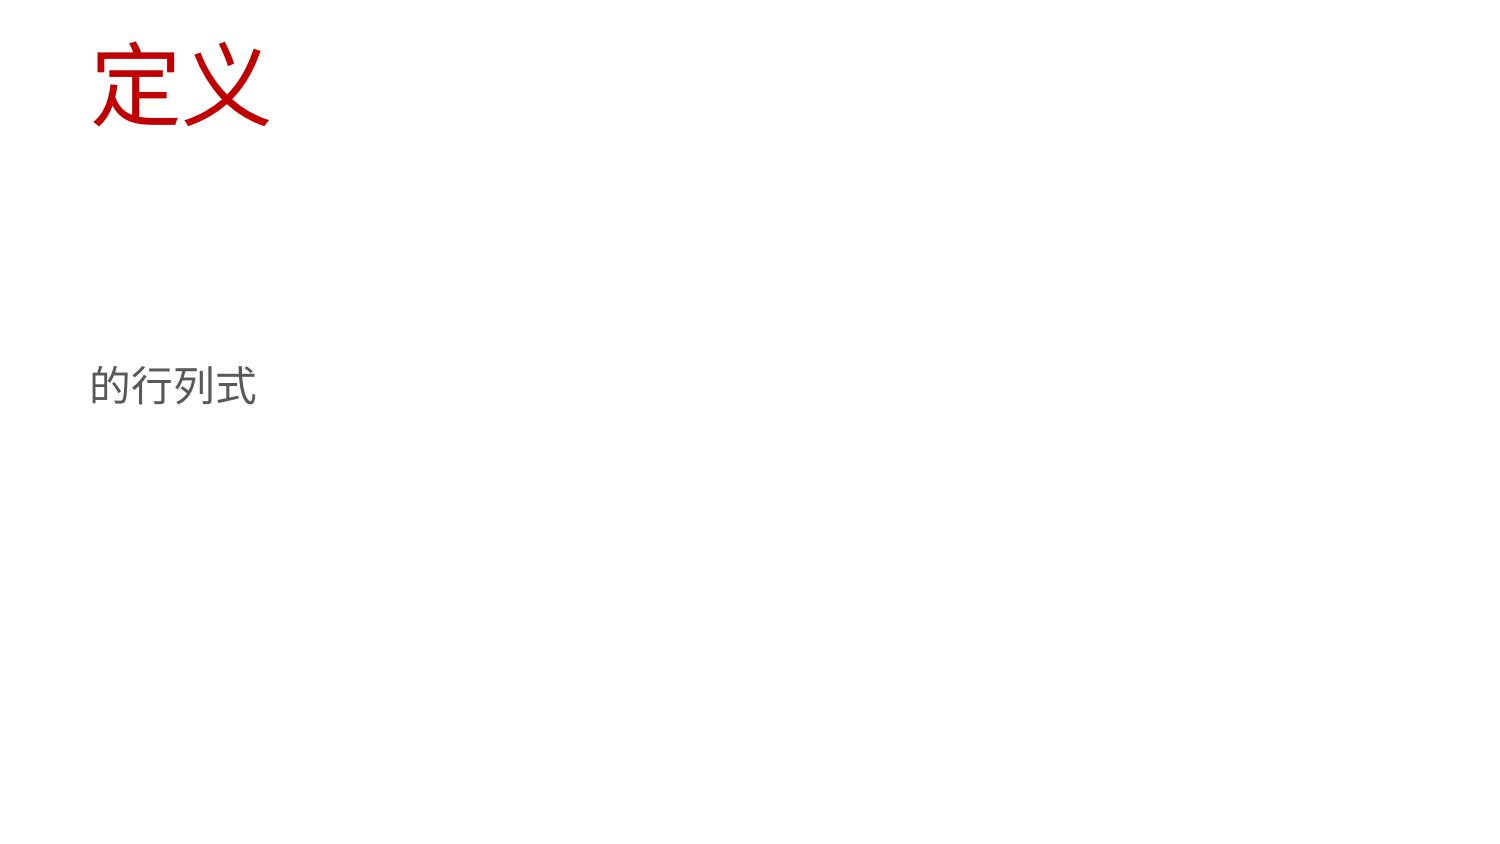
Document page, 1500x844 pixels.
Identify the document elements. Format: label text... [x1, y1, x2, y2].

title 定义 [75, 20, 1425, 137]
